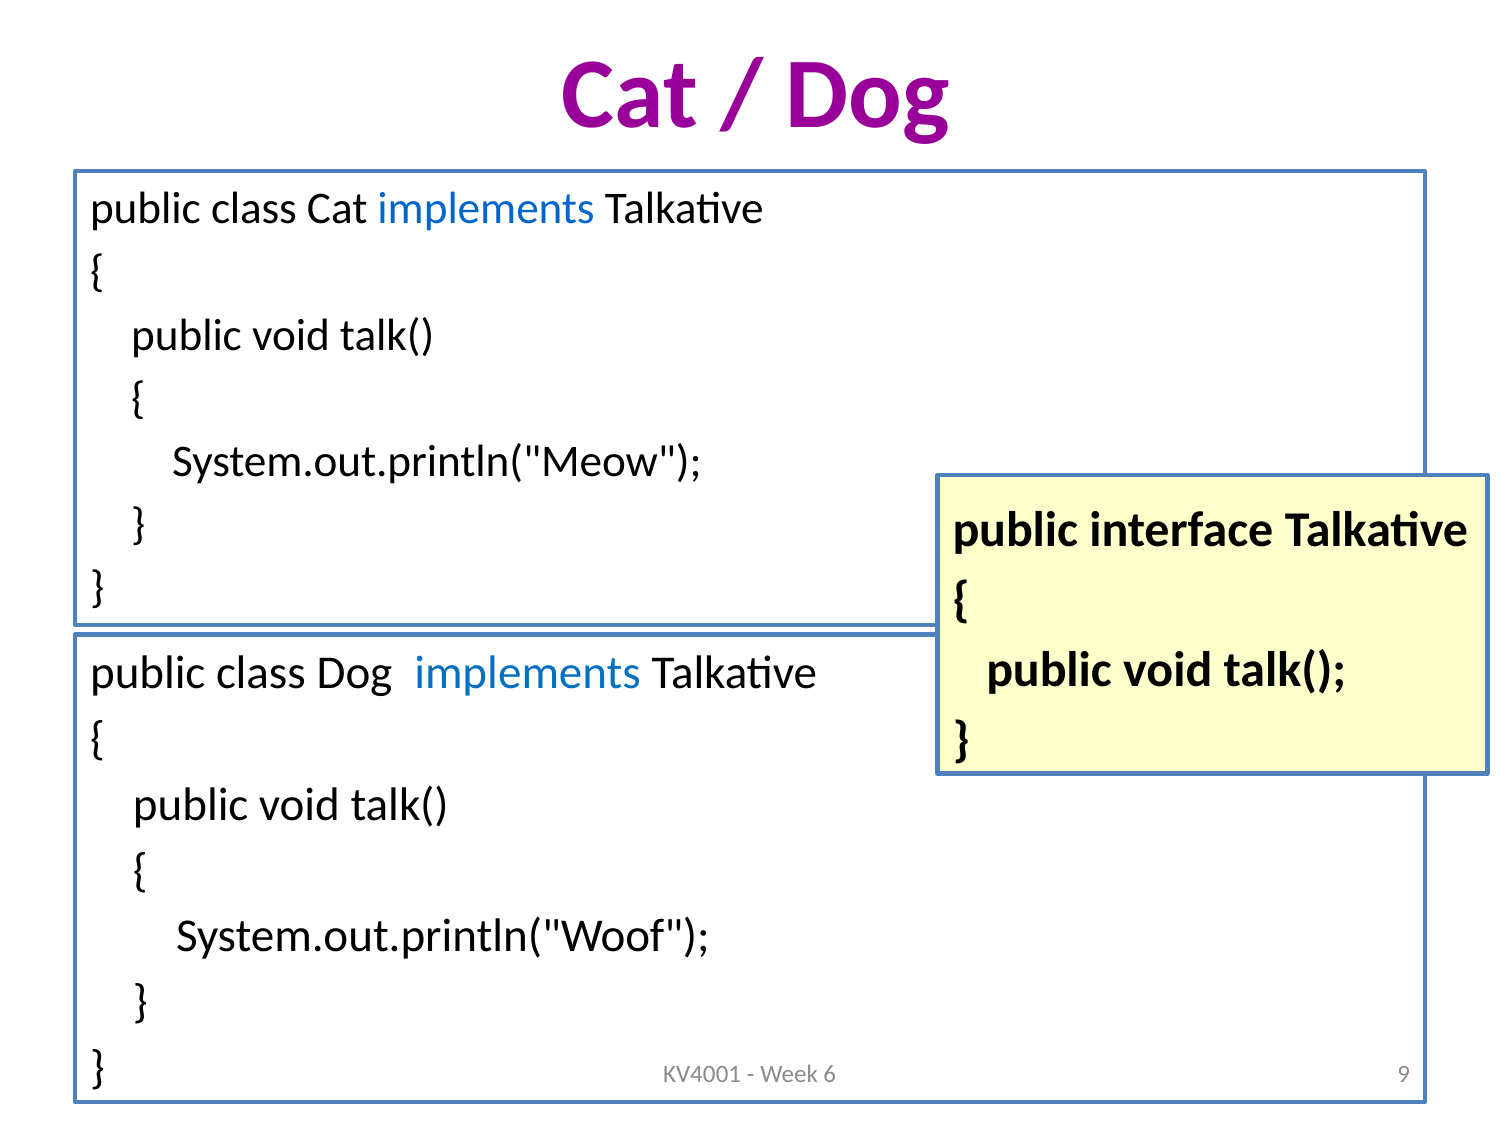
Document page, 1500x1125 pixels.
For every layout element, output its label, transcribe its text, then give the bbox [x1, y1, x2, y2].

list Cat / Dog [75, 50, 1438, 155]
footer KV4001 - Week 6 [512, 1042, 988, 1103]
list public class Cat implements Talkative { public void talk() { System.out.println("Meow"); } } [75, 171, 1425, 625]
slide_number 9 [1074, 1042, 1425, 1103]
text_box public interface Talkative { public void talk(); } [937, 474, 1488, 774]
list public class Dog implements Talkative { public void talk() { System.out.println("Woof"); } } [75, 634, 1425, 1102]
